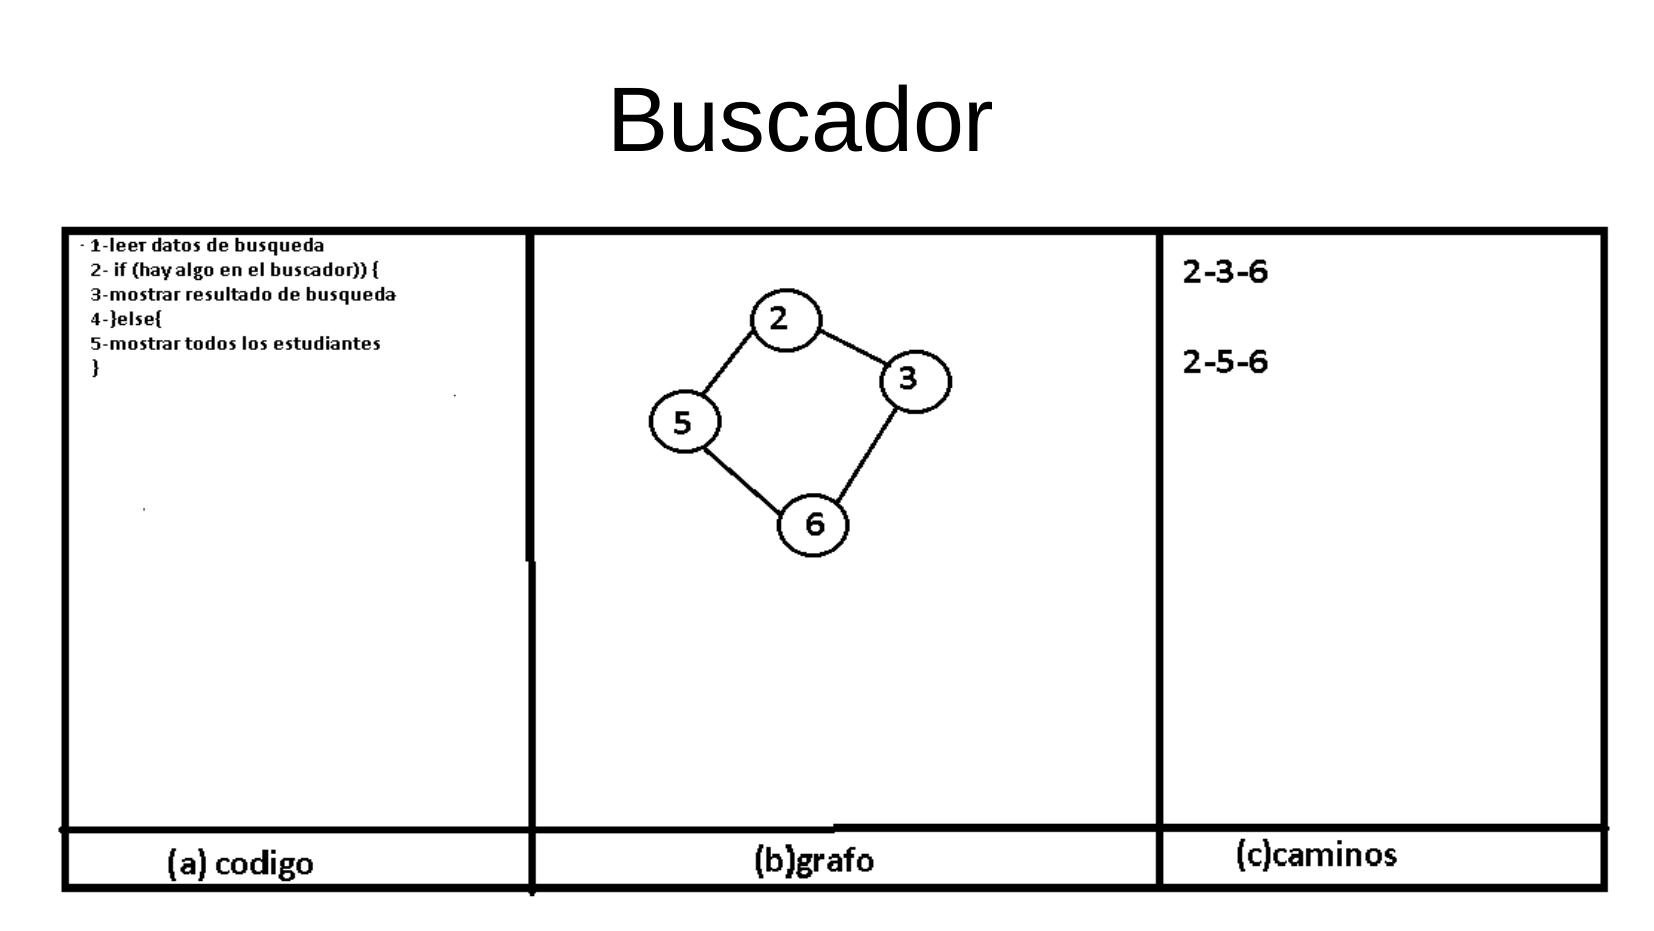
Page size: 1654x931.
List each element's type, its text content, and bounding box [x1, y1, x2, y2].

text_box Buscador [82, 37, 1571, 193]
picture [35, 212, 1626, 910]
